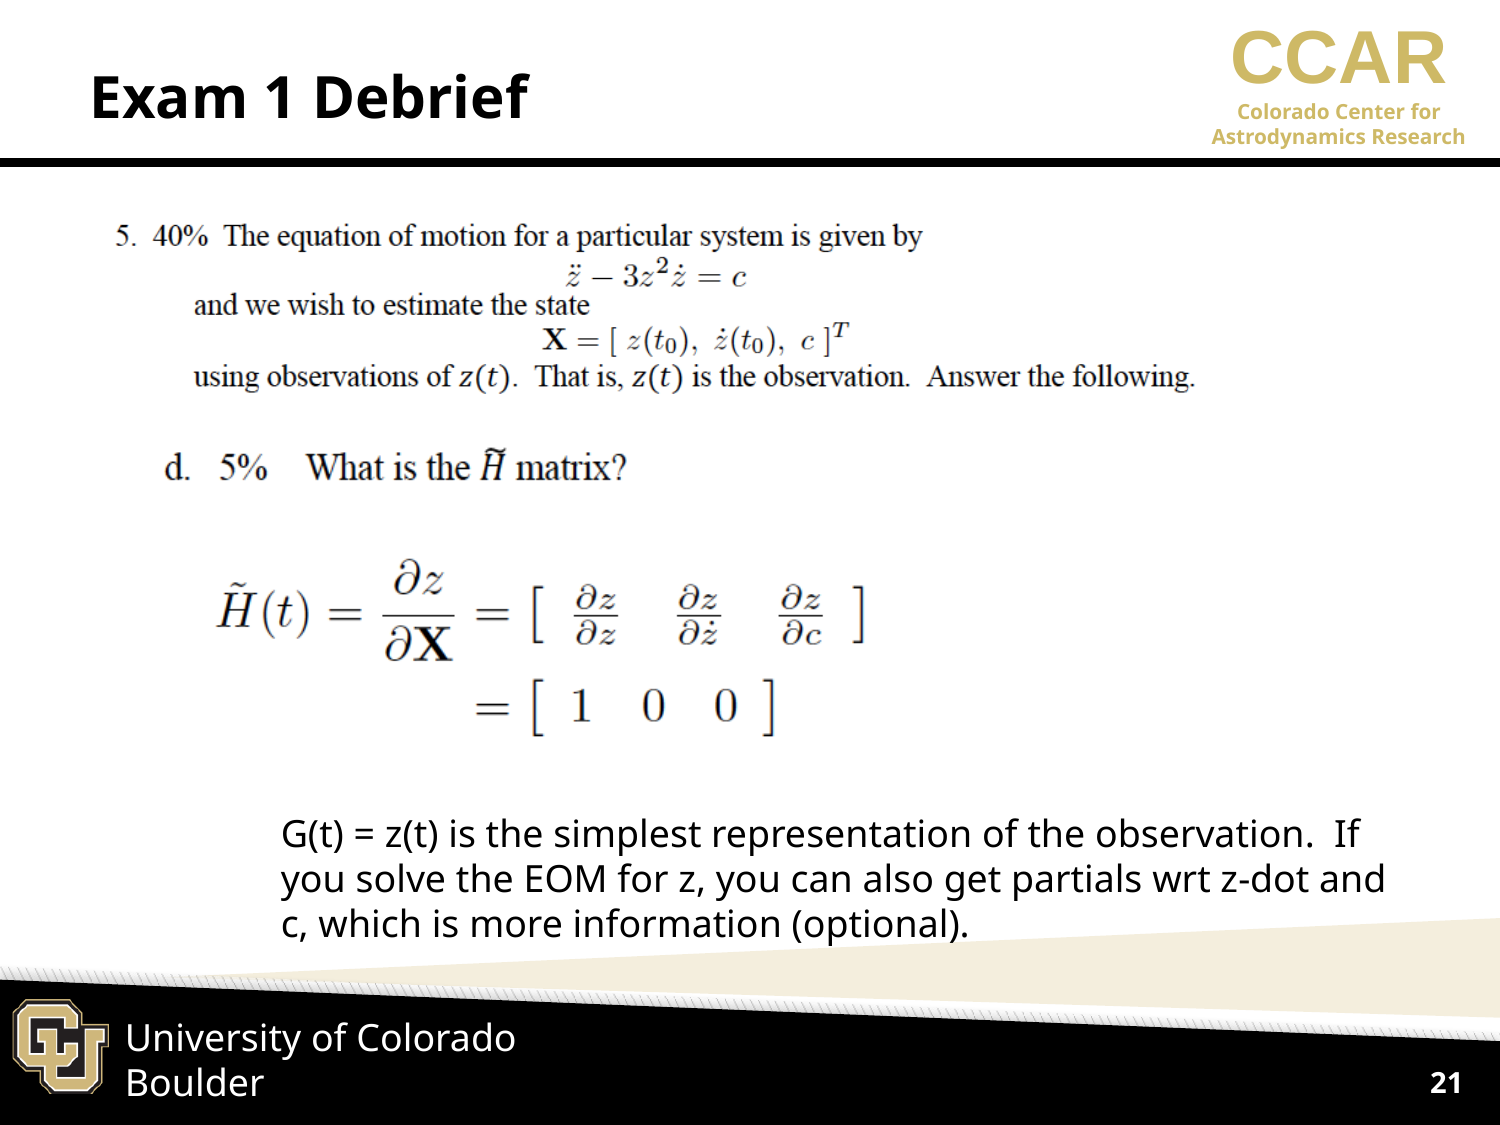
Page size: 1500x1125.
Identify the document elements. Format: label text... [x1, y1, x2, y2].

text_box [0, 972, 1499, 1041]
slide_number 21 [1385, 1051, 1479, 1112]
text_box G(t) = z(t) is the simplest representation of the observation. If you solve the EOM for z, you can also get partials wrt z-dot and c, which is more information (optional). [266, 802, 1405, 953]
picture [125, 445, 656, 494]
picture [140, 528, 963, 772]
title Exam 1 Debrief [75, 37, 1200, 138]
picture [0, 172, 1322, 421]
